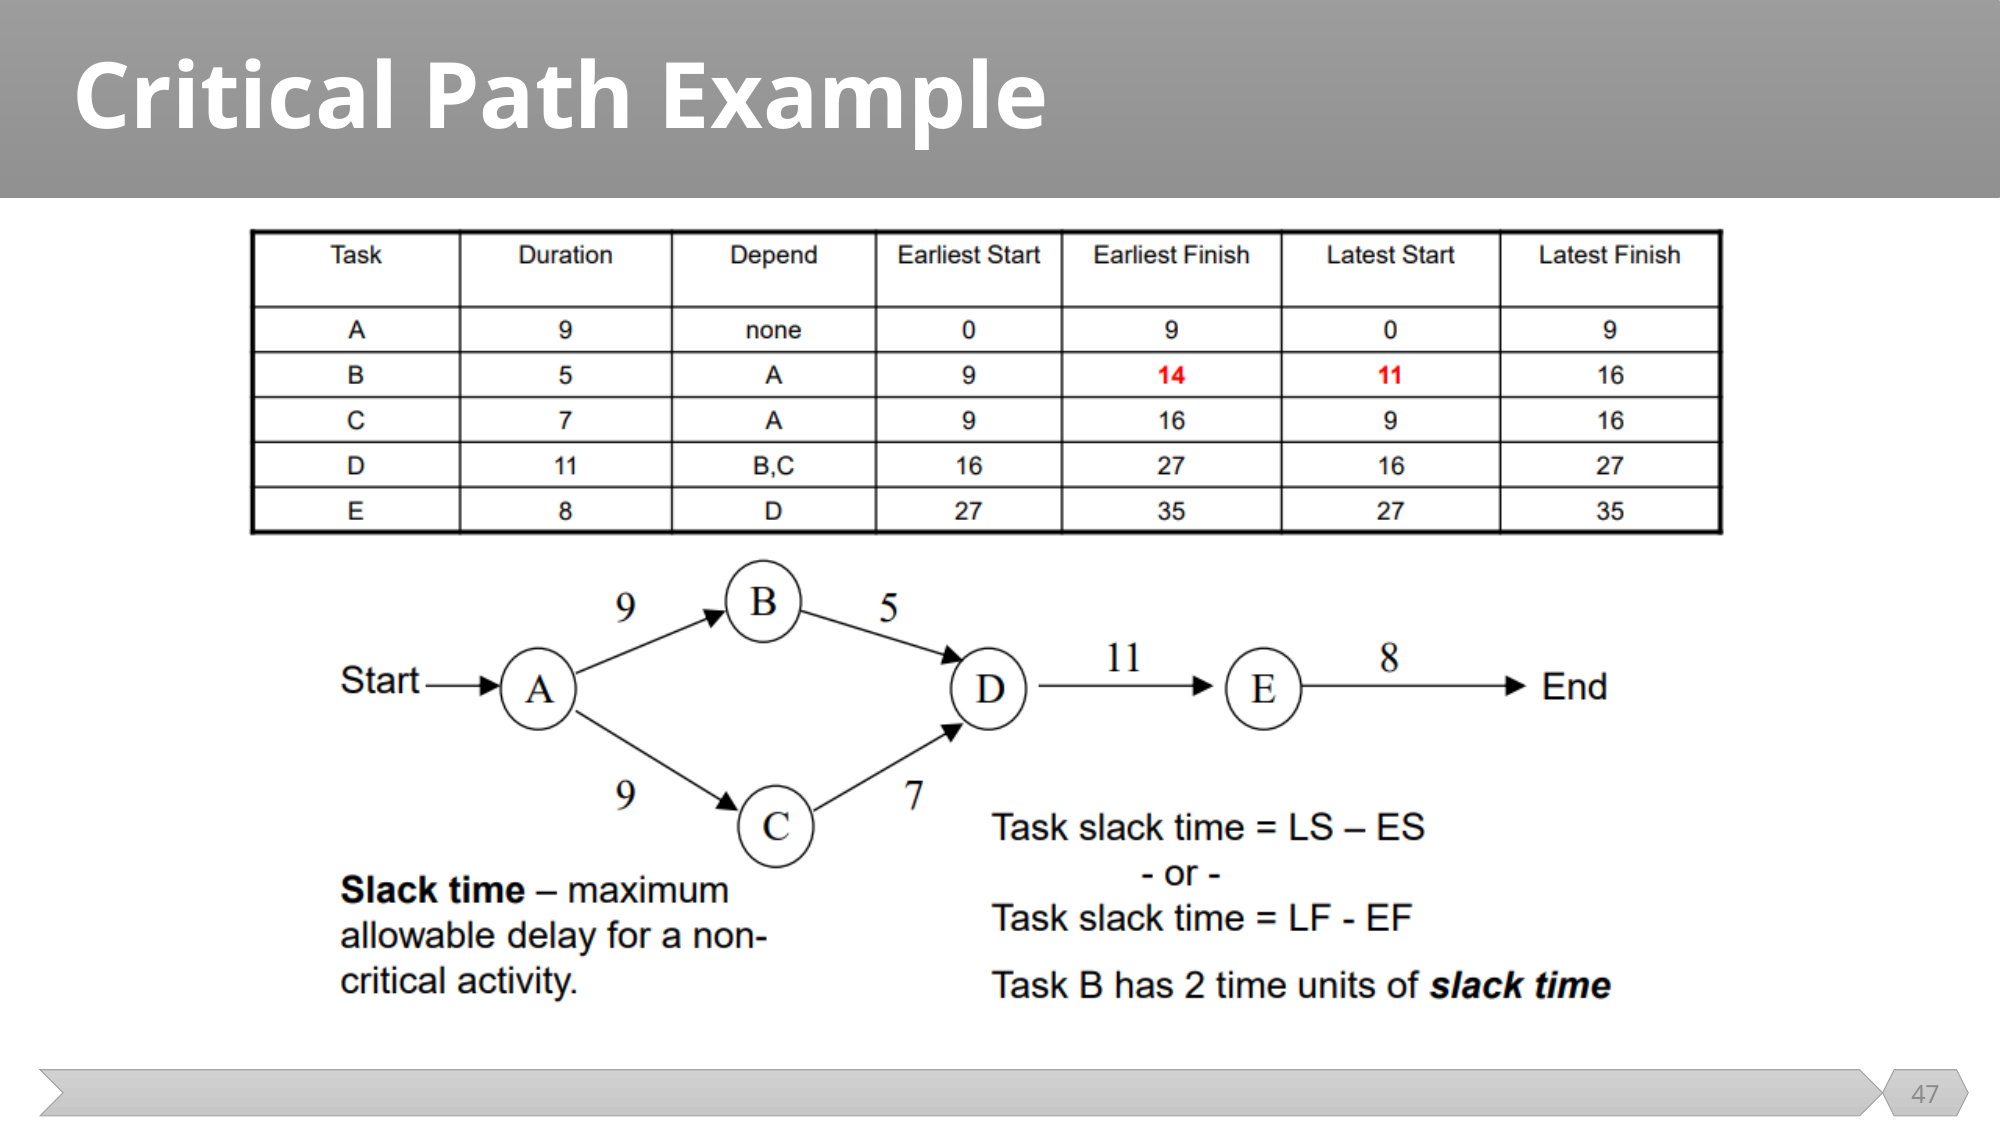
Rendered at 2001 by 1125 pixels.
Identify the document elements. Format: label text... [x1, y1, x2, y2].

slide_number 47 [1882, 1065, 1969, 1125]
title Critical Path Example [56, 0, 1969, 199]
picture [243, 223, 1730, 1017]
